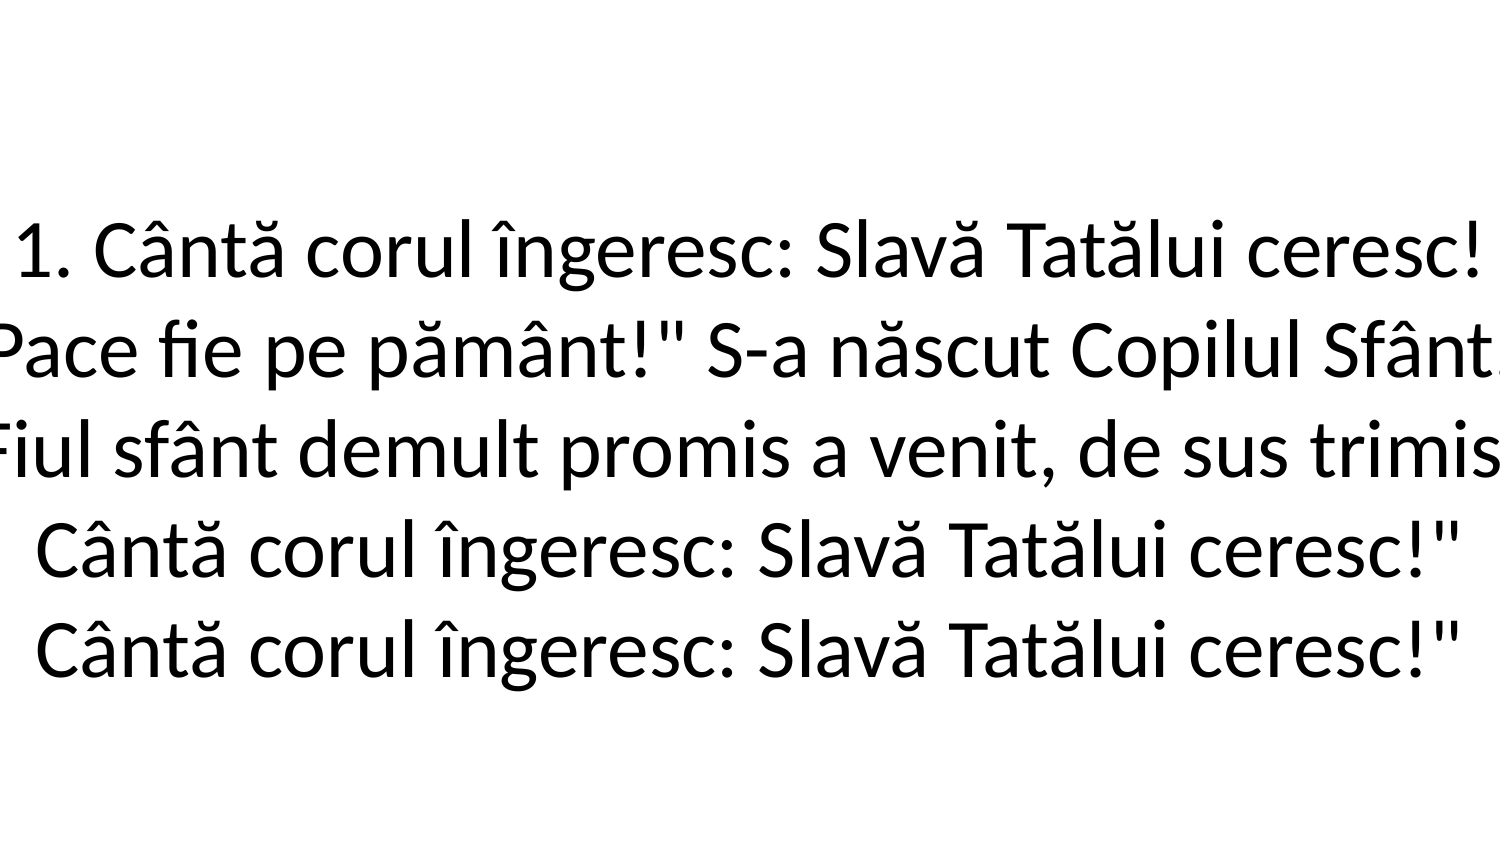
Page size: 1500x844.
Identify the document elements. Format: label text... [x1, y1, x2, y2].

text_box 1. Cântă corul îngeresc: Slavă Tatălui ceresc! Pace fie pe pământ!" S-a născut Copilul Sfânt. Fiul sfânt demult promis a venit, de sus trimis. Cântă corul îngeresc: Slavă Tatălui ceresc!" Cântă corul îngeresc: Slavă Tatălui ceresc!" [0, 142, 1500, 702]
